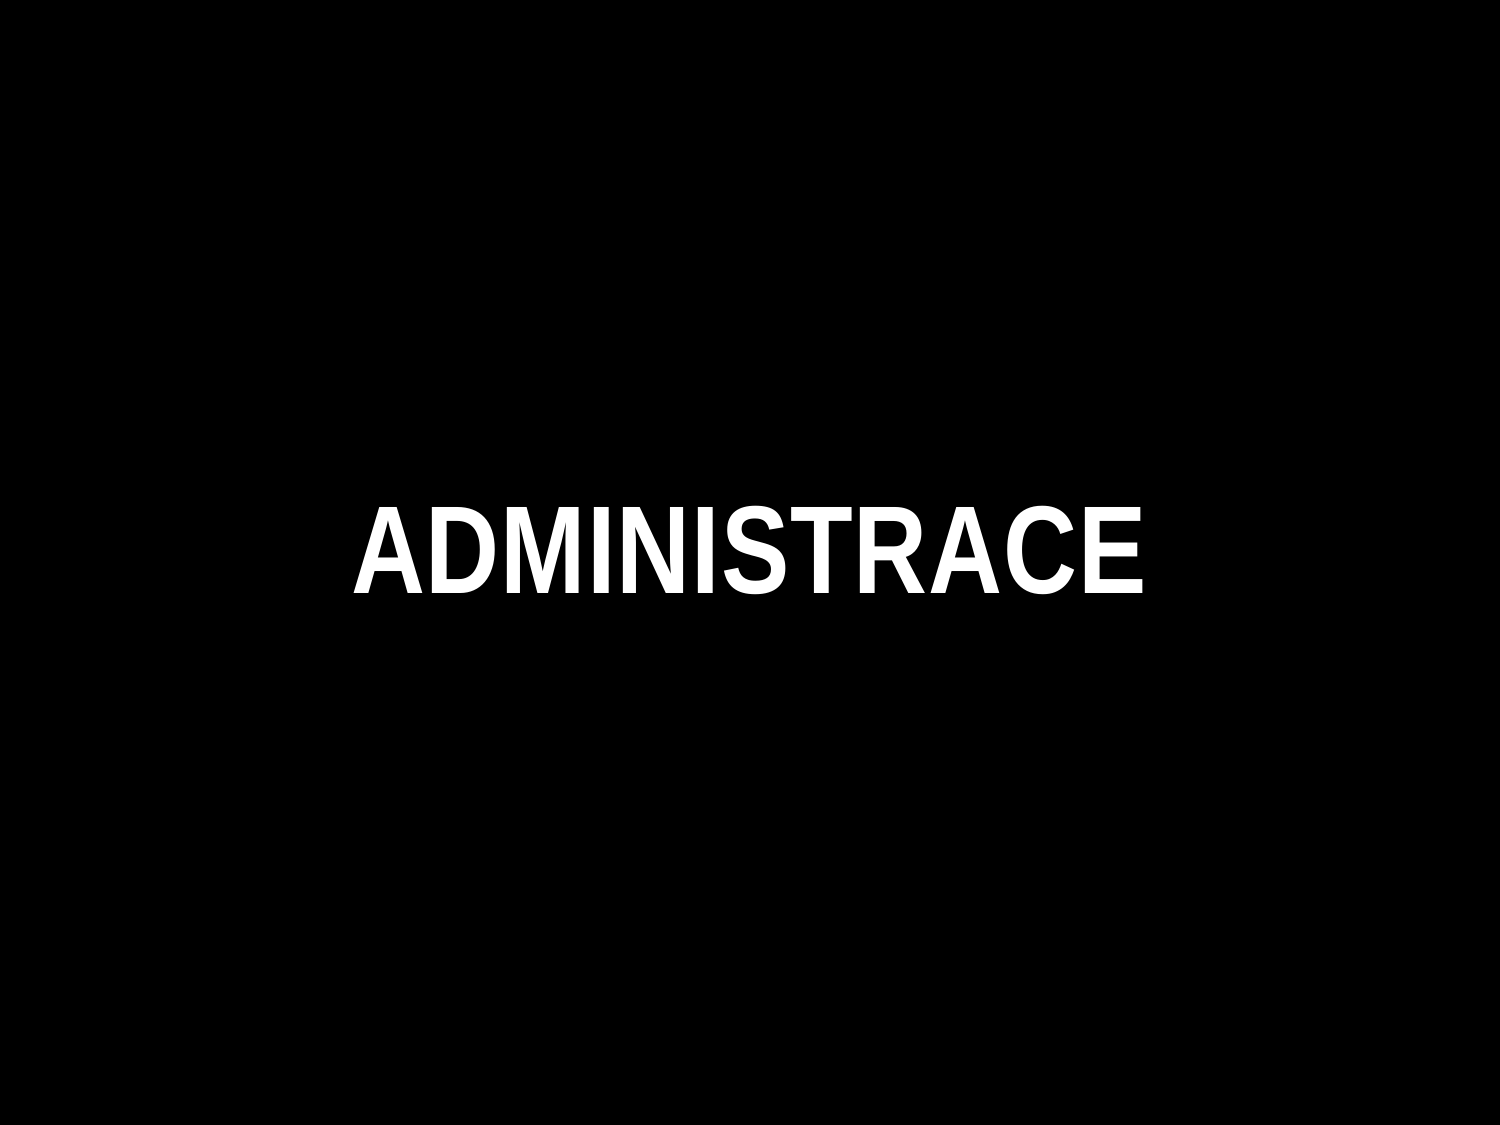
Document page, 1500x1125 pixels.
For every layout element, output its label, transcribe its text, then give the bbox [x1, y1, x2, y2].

title administrace [112, 385, 1388, 627]
